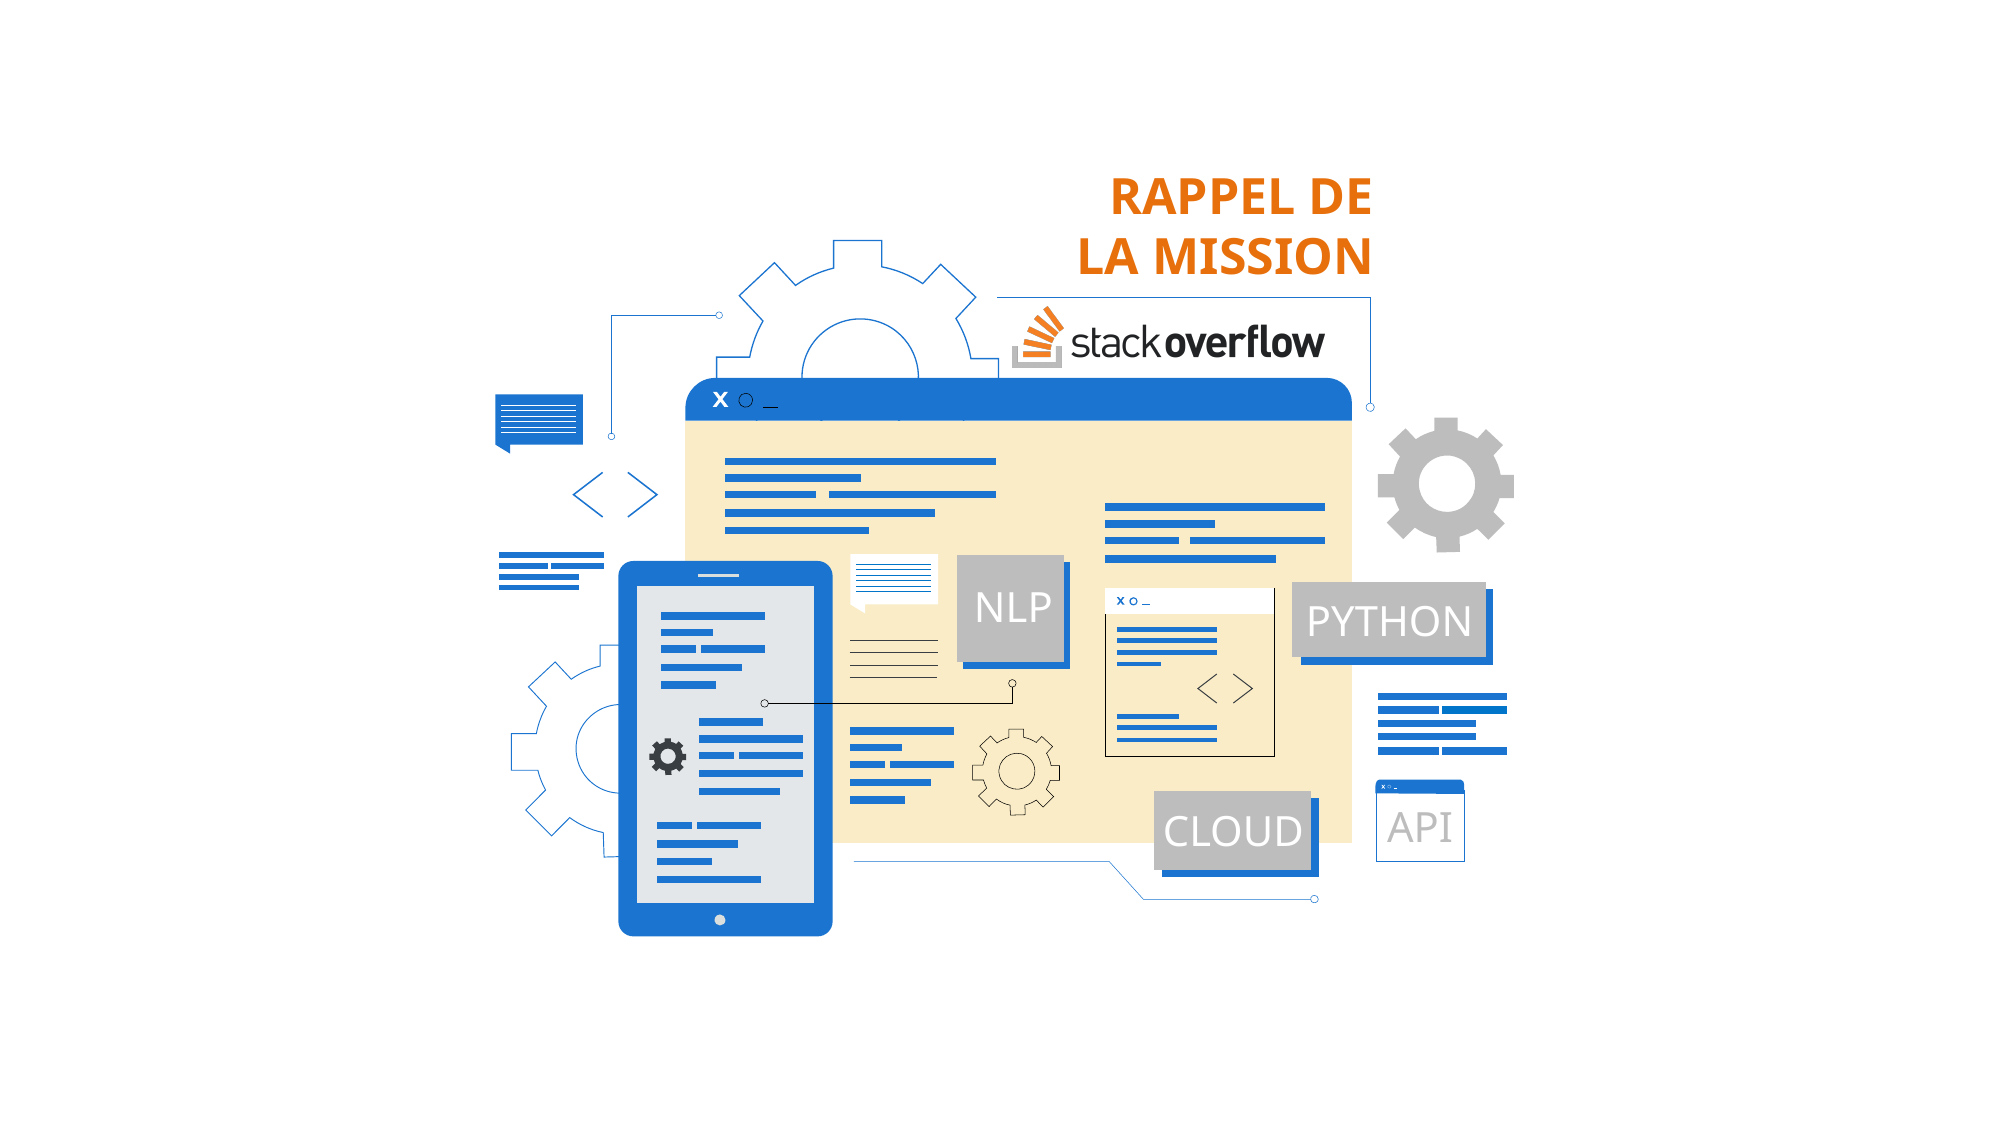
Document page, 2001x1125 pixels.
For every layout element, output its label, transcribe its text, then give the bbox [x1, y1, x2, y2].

text_box RAPPEL DE LA MISSION [493, 156, 1389, 352]
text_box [495, 240, 1514, 937]
